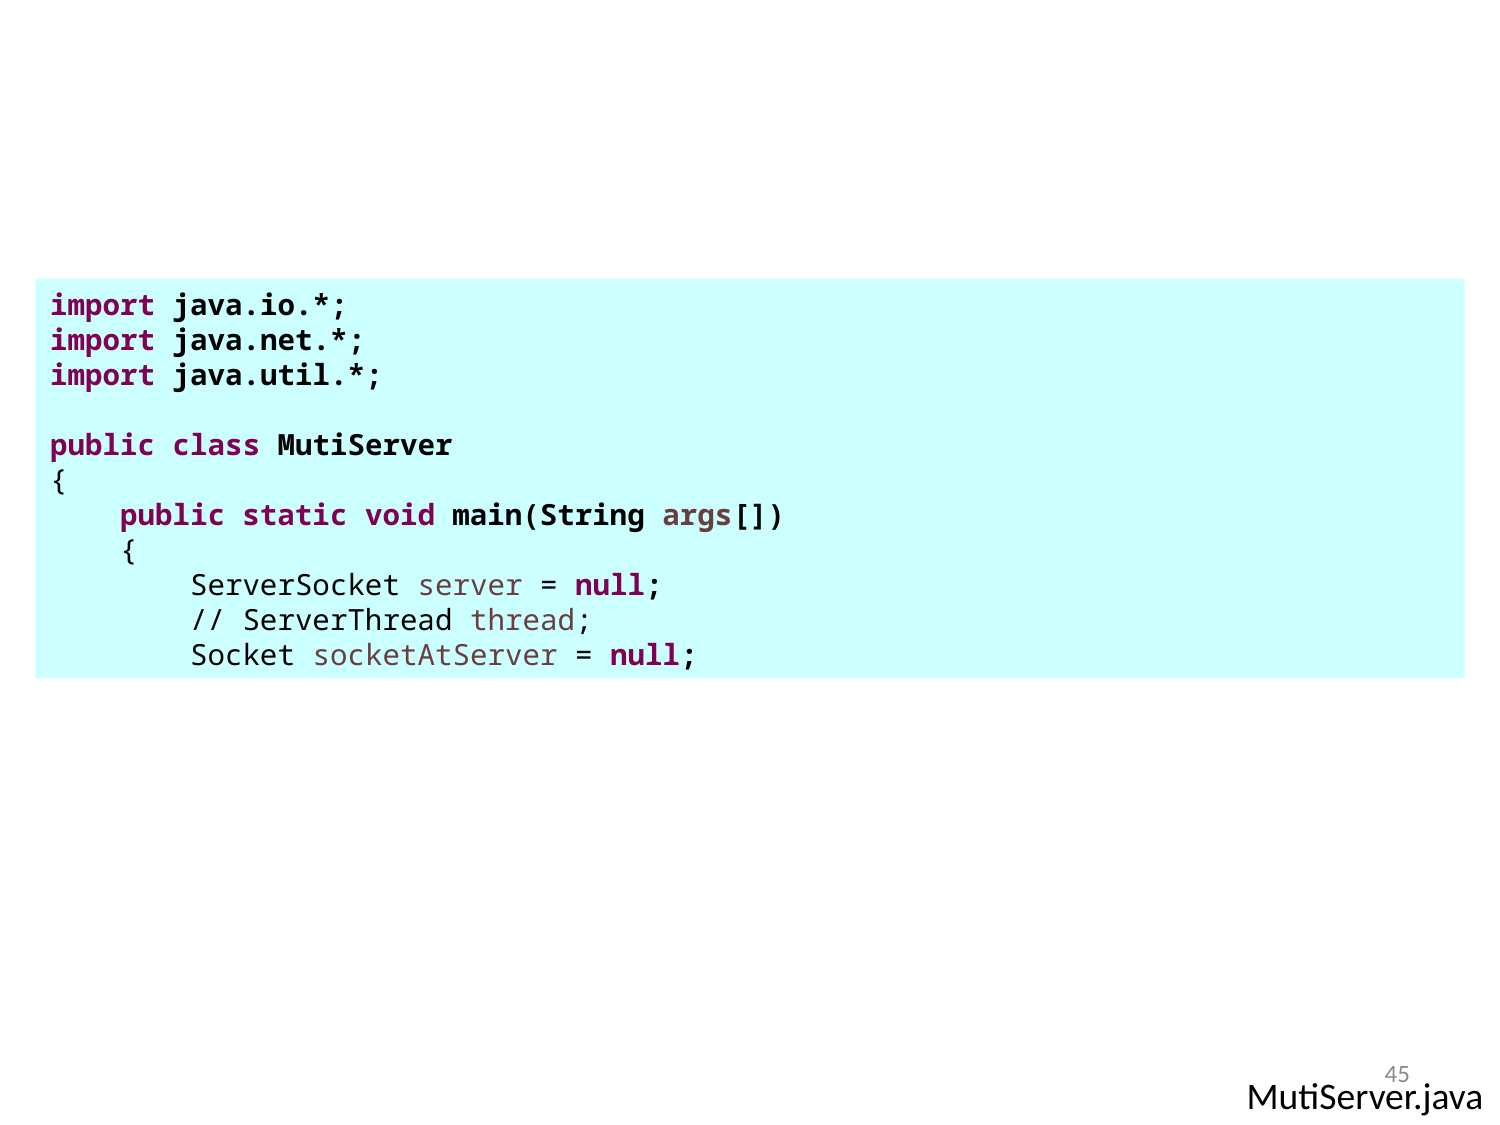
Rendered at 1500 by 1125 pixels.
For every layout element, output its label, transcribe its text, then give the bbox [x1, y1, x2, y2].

text_box import java.io.*; import java.net.*; import java.util.*; public class MutiServer { public static void main(String args[]) { ServerSocket server = null; // ServerThread thread; Socket socketAtServer = null; [35, 278, 1465, 679]
text_box MutiServer.java [1231, 1064, 1499, 1125]
slide_number 45 [1074, 1042, 1425, 1103]
